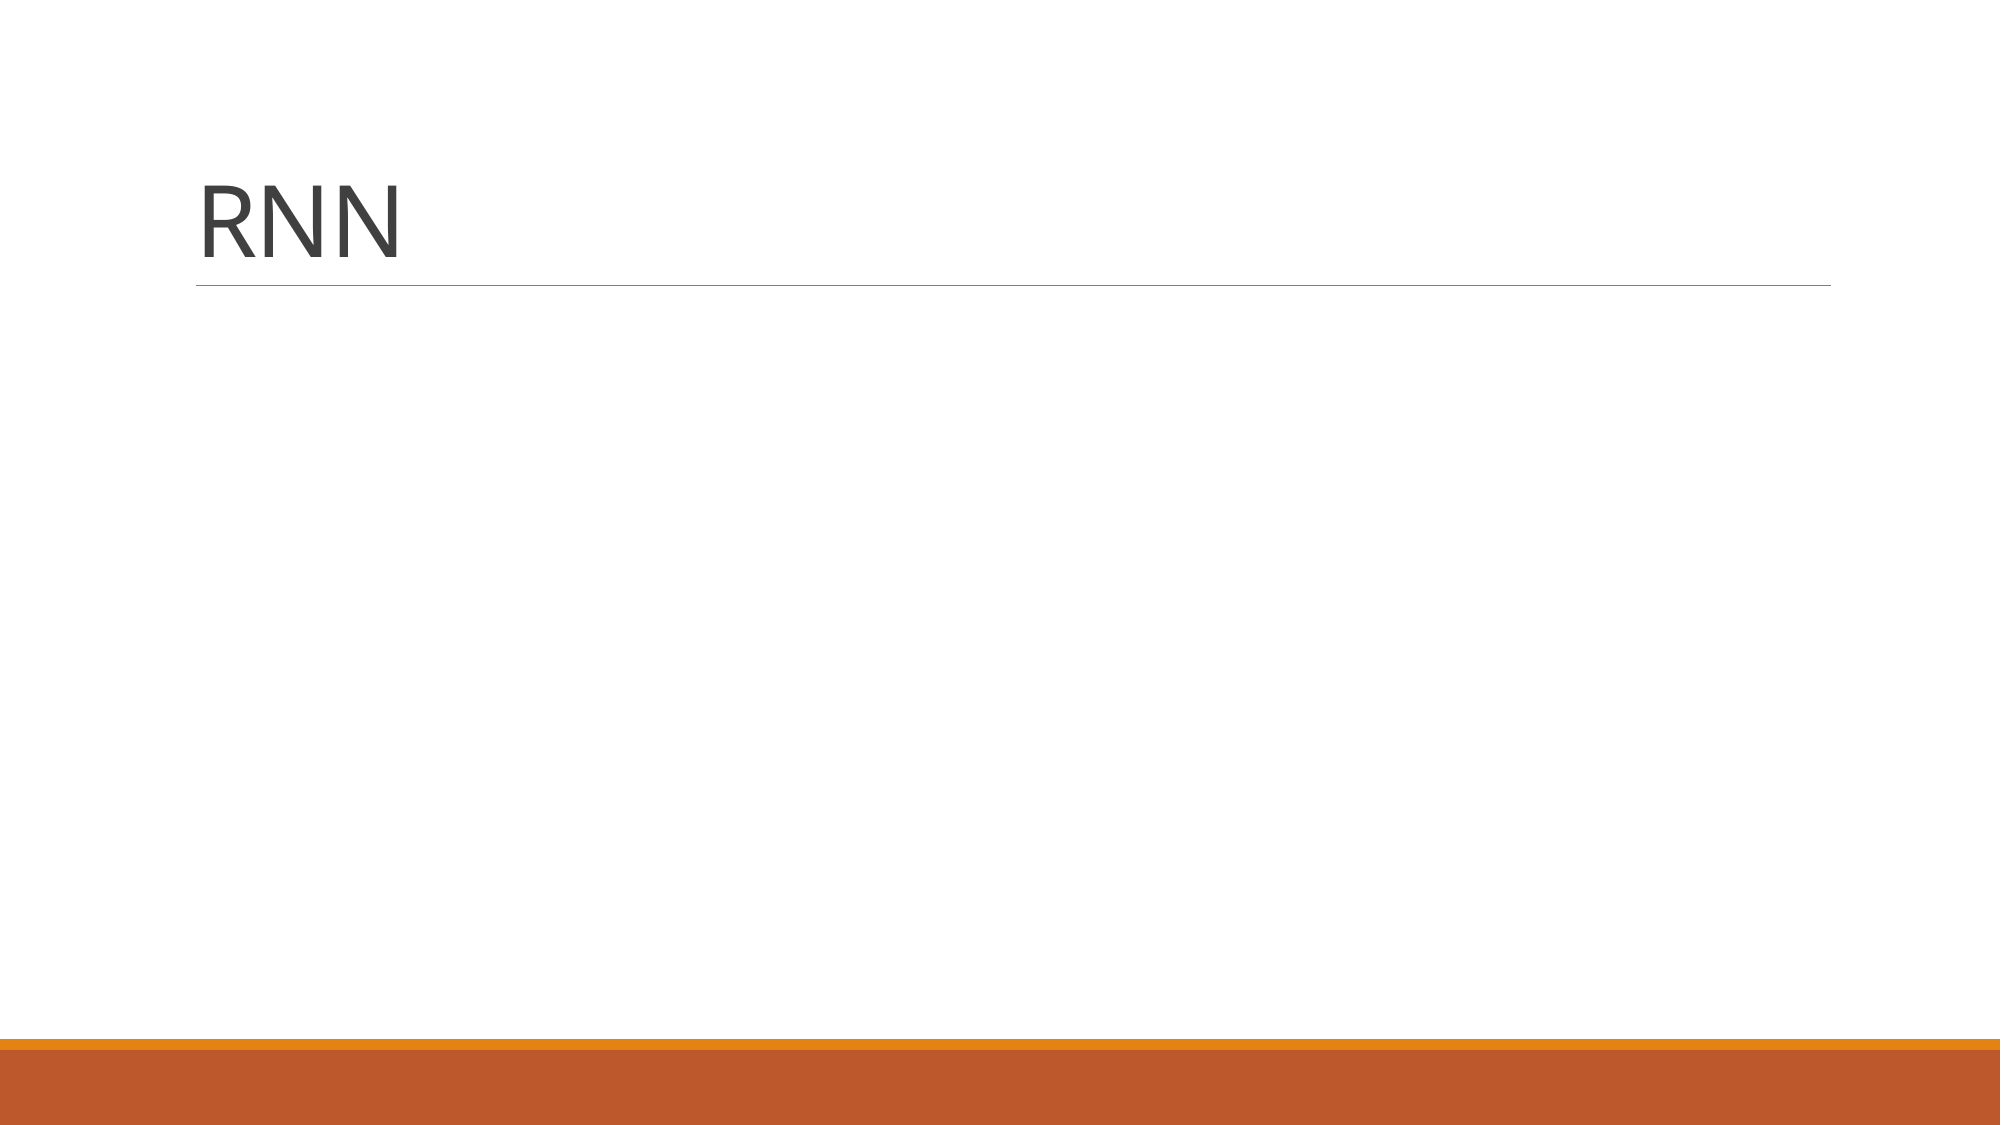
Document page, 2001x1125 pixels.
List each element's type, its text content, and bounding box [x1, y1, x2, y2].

title RNN [180, 47, 1830, 285]
